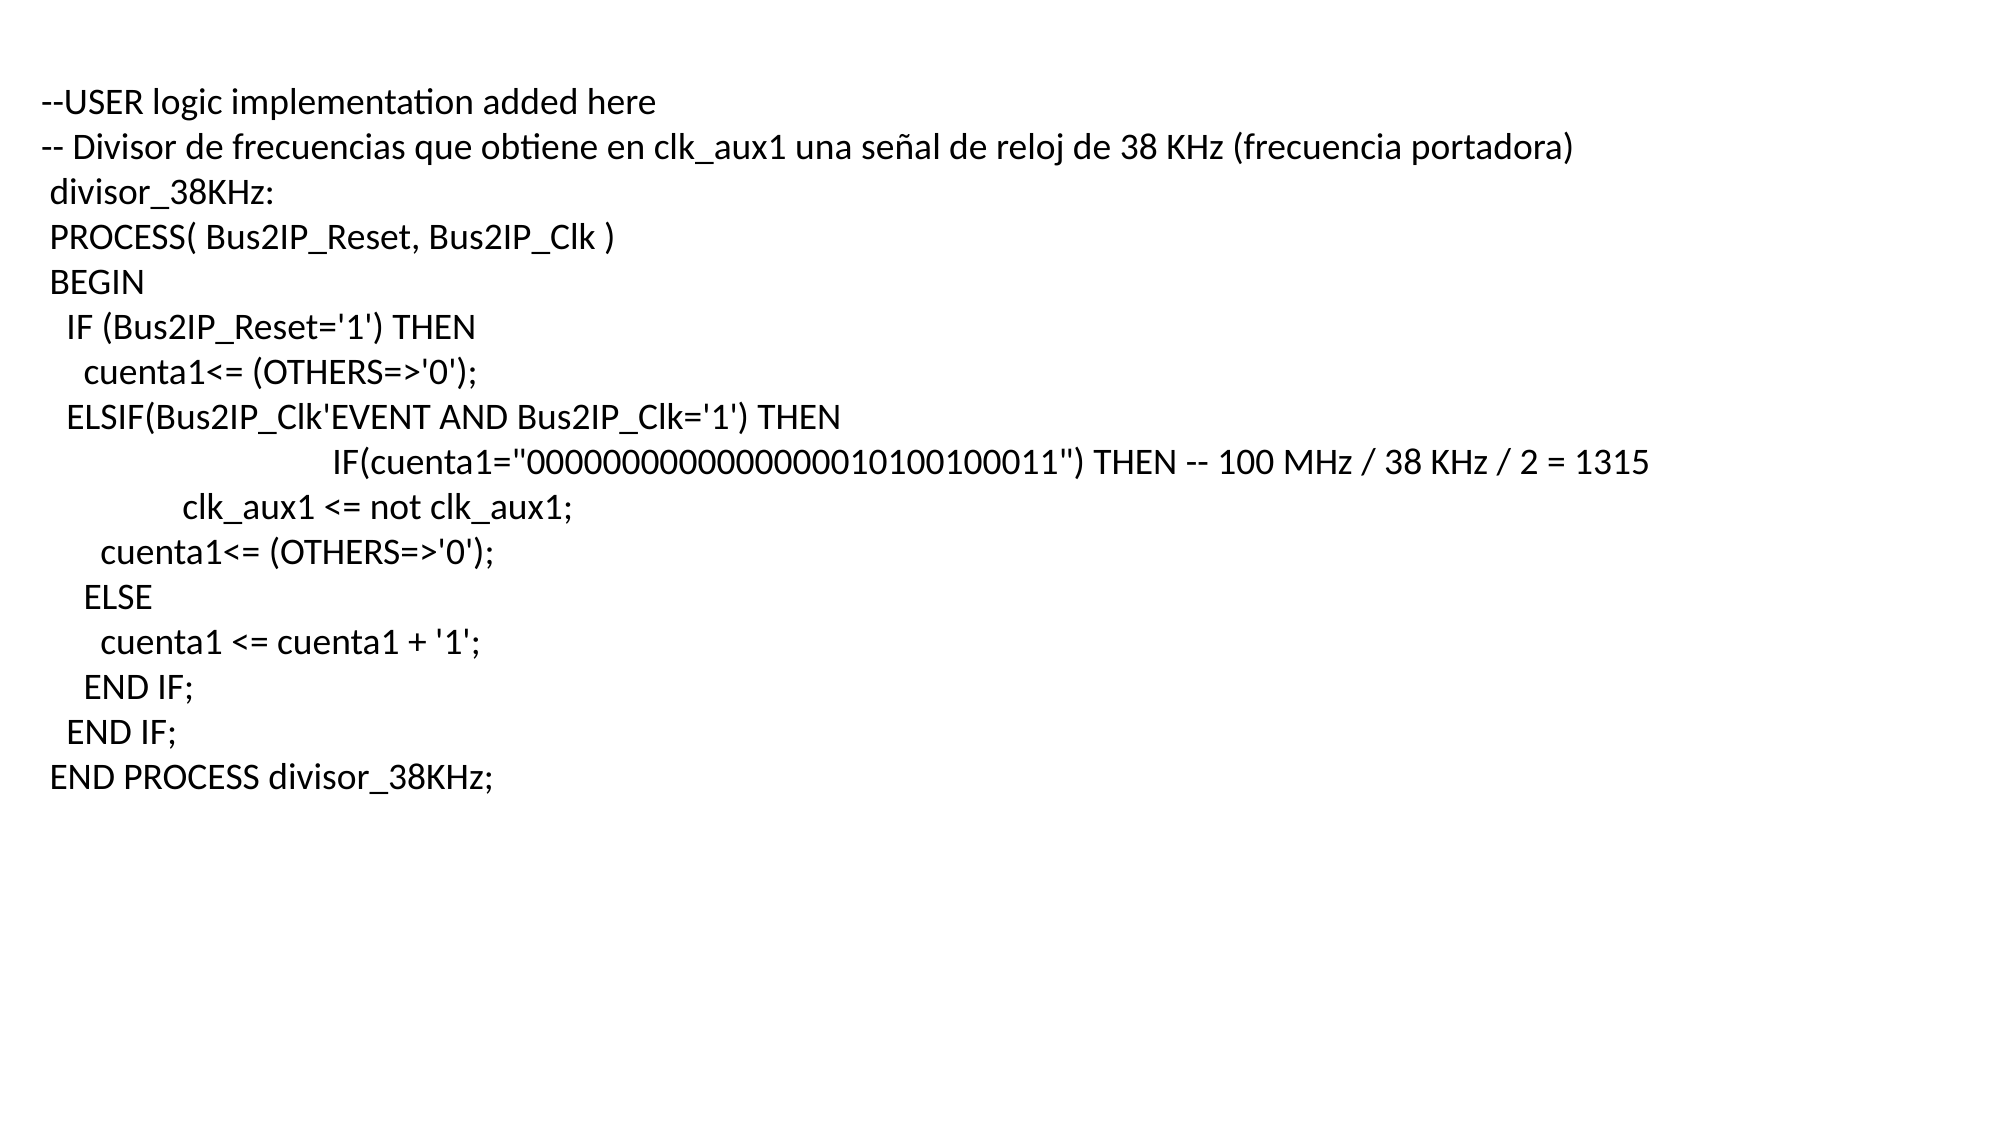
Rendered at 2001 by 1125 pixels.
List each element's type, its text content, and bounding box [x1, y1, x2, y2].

text_box --USER logic implementation added here -- Divisor de frecuencias que obtiene en clk_aux1 una señal de reloj de 38 KHz (frecuencia portadora) divisor_38KHz: PROCESS( Bus2IP_Reset, Bus2IP_Clk ) BEGIN IF (Bus2IP_Reset='1') THEN cuenta1<= (OTHERS=>'0'); ELSIF(Bus2IP_Clk'EVENT AND Bus2IP_Clk='1') THEN IF(cuenta1="0000000000000000010100100011") THEN -- 100 MHz / 38 KHz / 2 = 1315 clk_aux1 <= not clk_aux1; cuenta1<= (OTHERS=>'0'); ELSE cuenta1 <= cuenta1 + '1'; END IF; END IF; END PROCESS divisor_38KHz; [17, 70, 1685, 851]
